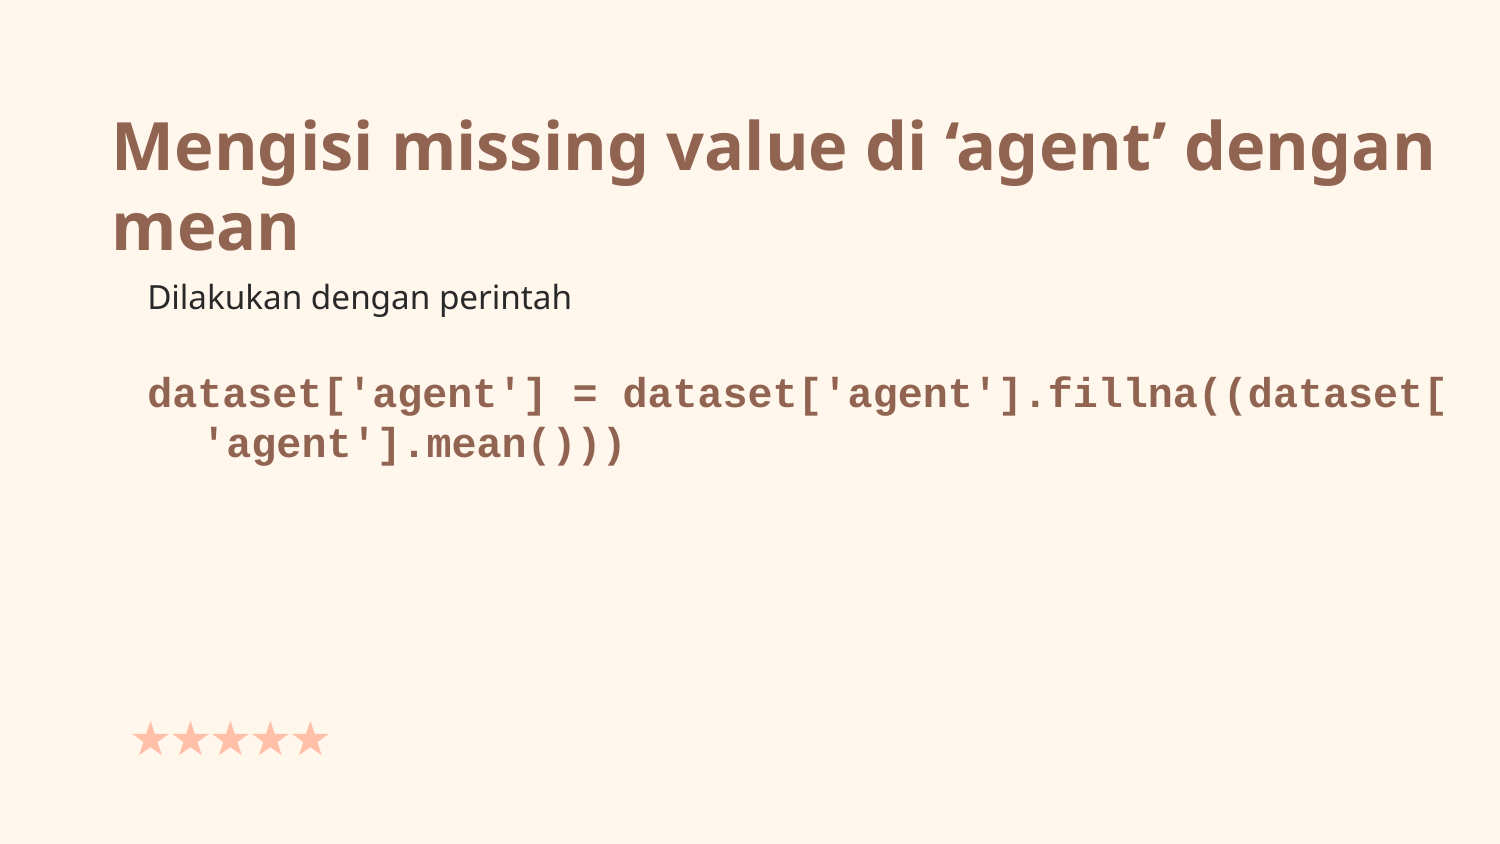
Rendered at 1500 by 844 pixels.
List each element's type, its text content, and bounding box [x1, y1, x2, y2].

title Mengisi missing value di ‘agent’ dengan mean [0, 88, 1500, 262]
subtitle Dilakukan dengan perintah dataset['agent'] = dataset['agent'].fillna((dataset['agent'].mean())) [111, 262, 1476, 569]
